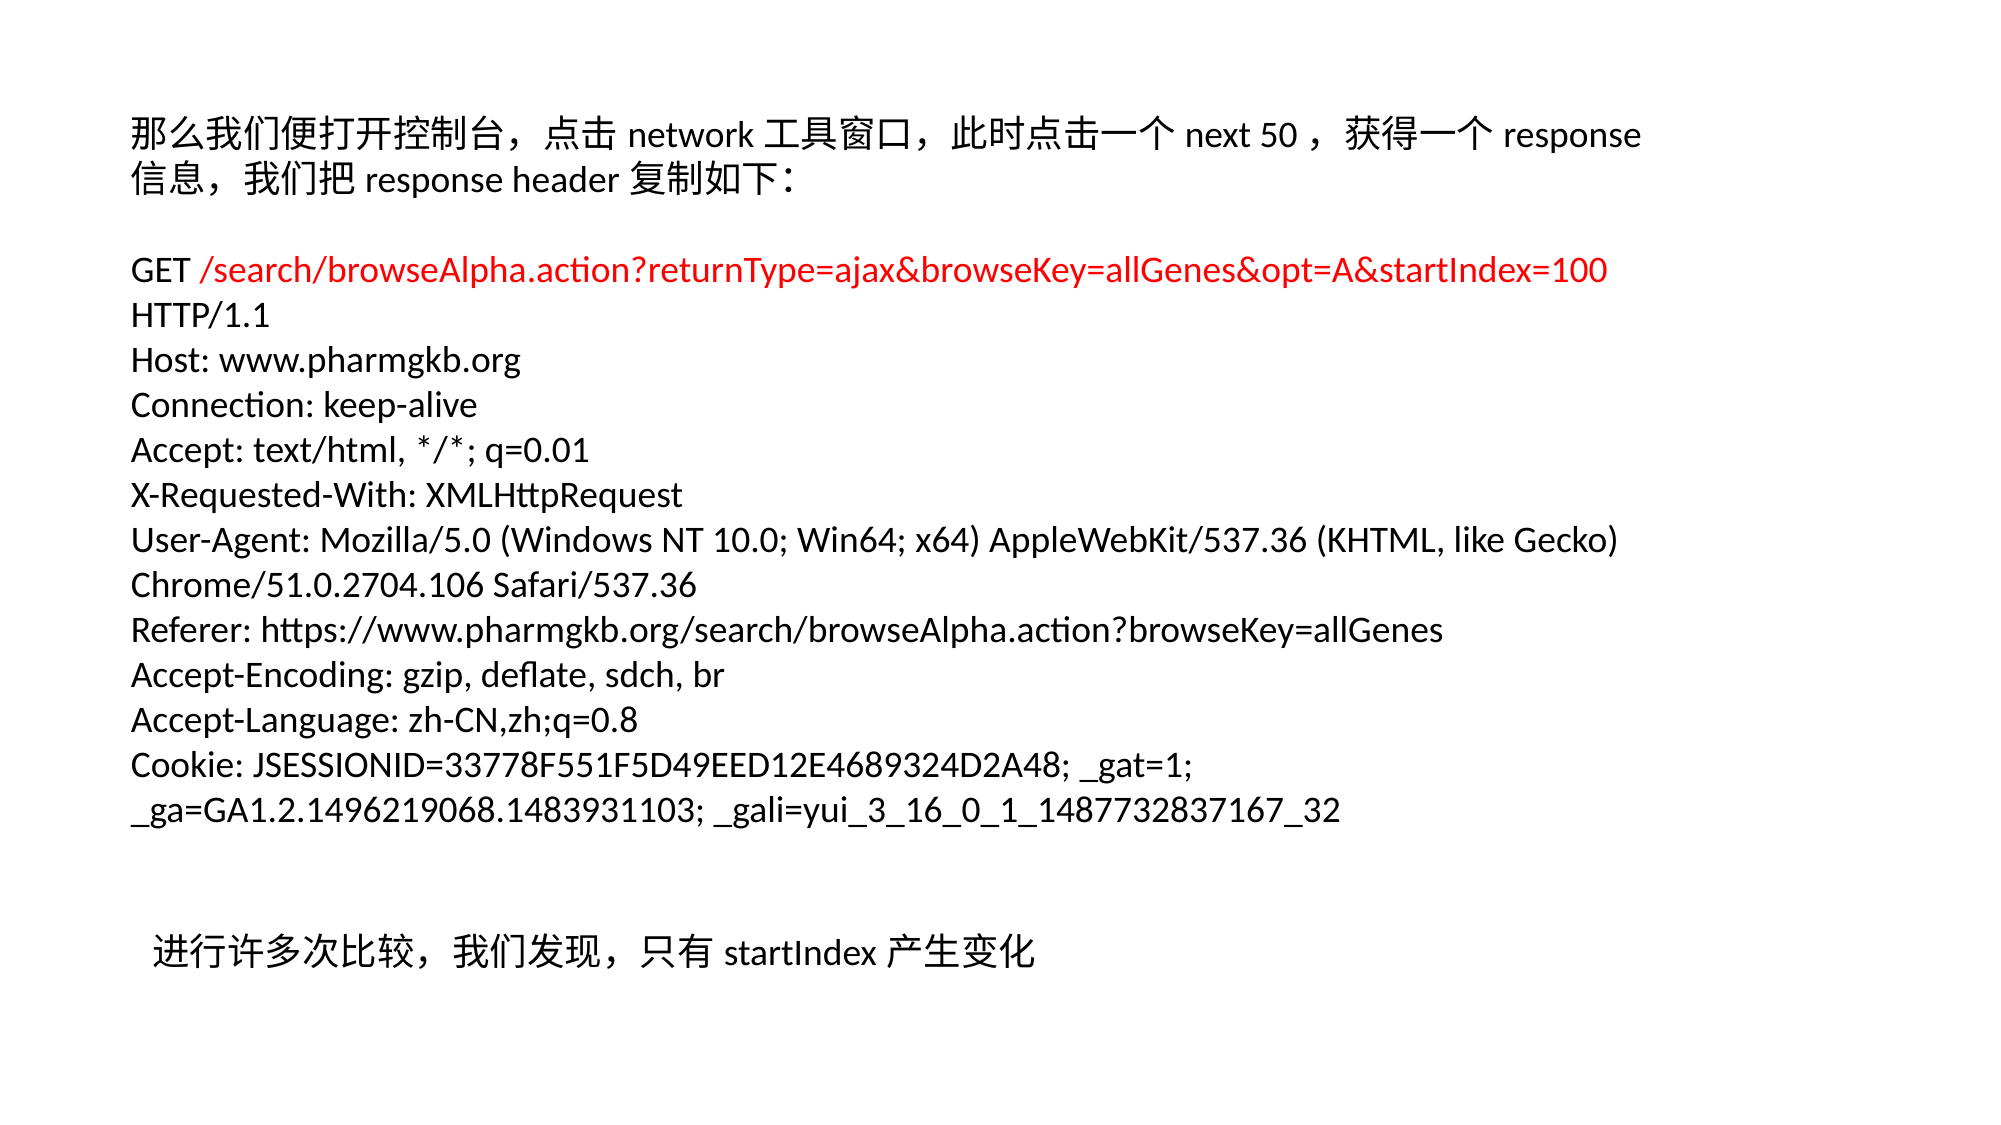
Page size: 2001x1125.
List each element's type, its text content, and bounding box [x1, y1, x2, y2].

text_box 进行许多次比较，我们发现，只有startIndex产生变化 [137, 920, 1795, 980]
text_box 那么我们便打开控制台，点击network工具窗口，此时点击一个next 50，获得一个response信息，我们把response header复制如下： GET /search/browseAlpha.action?returnType=ajax&browseKey=allGenes&opt=A&startIndex=100 HTTP/1.1 Host: www.pharmgkb.org Connection: keep-alive Accept: text/html, */*; q=0.01 X-Requested-With: XMLHttpRequest User-Agent: Mozilla/5.0 (Windows NT 10.0; Win64; x64) AppleWebKit/537.36 (KHTML, like Gecko) Chrome/51.0.2704.106 Safari/537.36 Referer: https://www.pharmgkb.org/search/browseAlpha.action?browseKey=allGenes Accept-Encoding: gzip, deflate, sdch, br Accept-Language: zh-CN,zh;q=0.8 Cookie: JSESSIONID=33778F551F5D49EED12E4689324D2A48; _gat=1; _ga=GA1.2.1496219068.1483931103; _gali=yui_3_16_0_1_1487732837167_32 [116, 102, 1669, 838]
